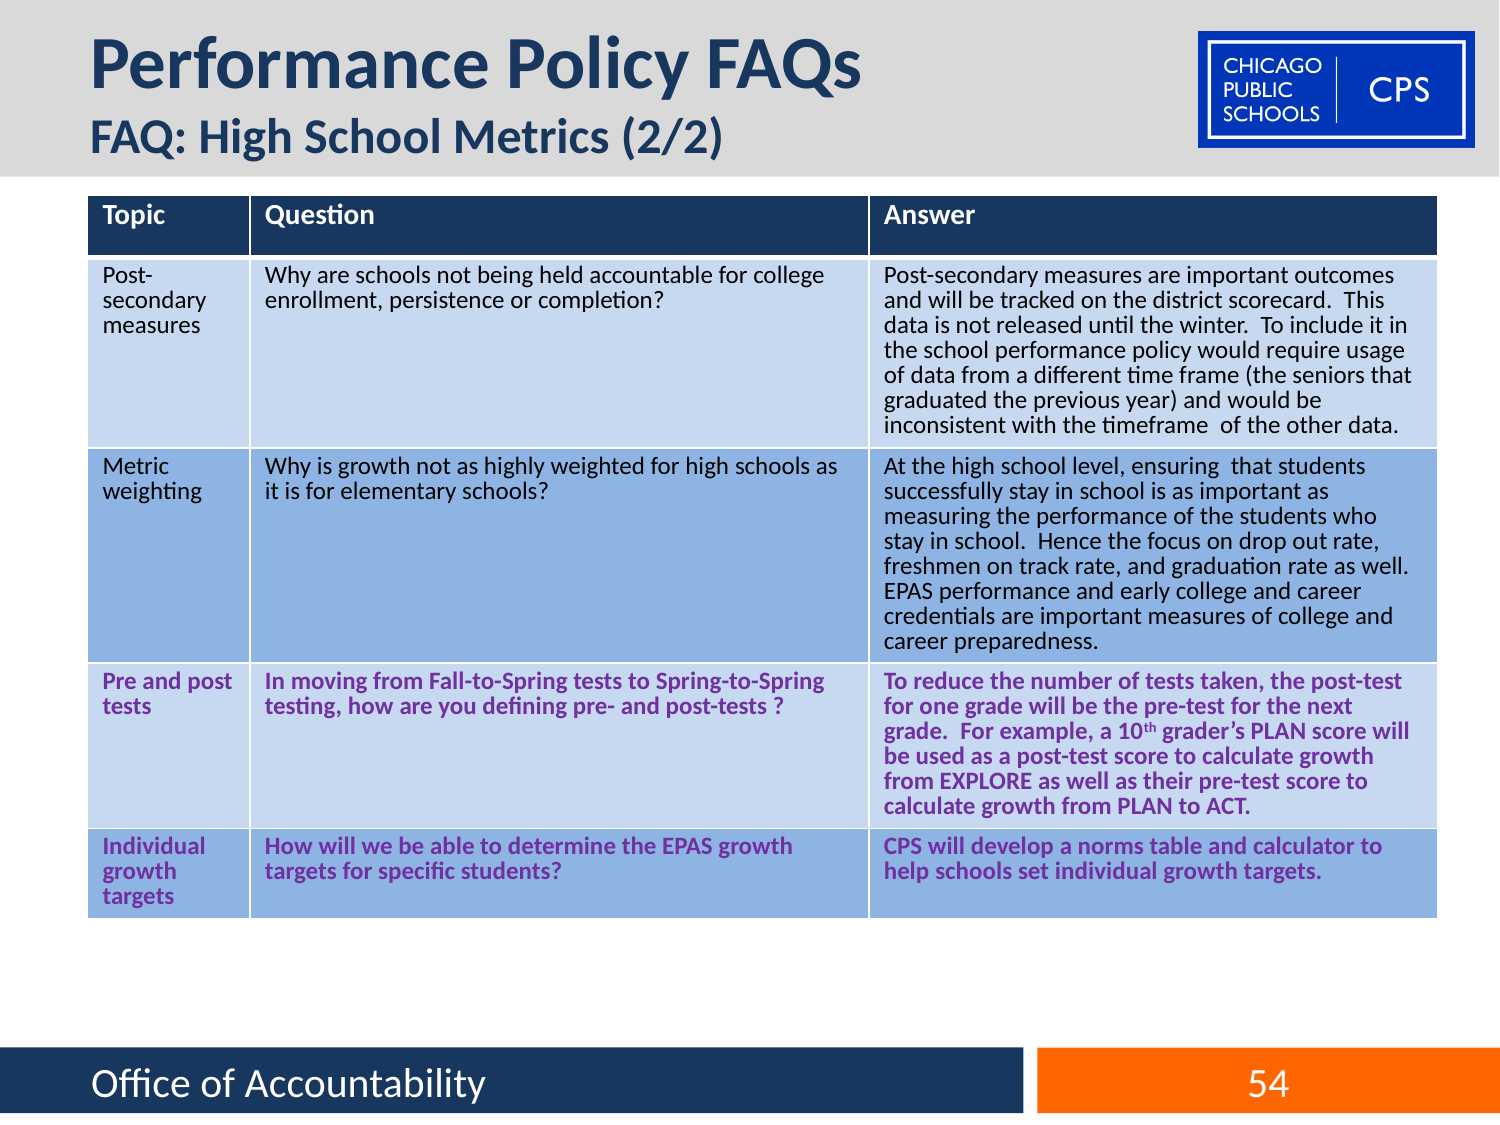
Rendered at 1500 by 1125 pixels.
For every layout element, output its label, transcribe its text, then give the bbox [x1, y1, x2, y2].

table_cell Individual growth targets [88, 829, 249, 918]
table_header Topic [88, 196, 249, 255]
table_cell Post-secondary measures [88, 260, 249, 447]
table_cell Pre and post tests [88, 664, 249, 828]
slide_number 54 [1037, 1047, 1500, 1114]
footer Office of Accountability [0, 1047, 1023, 1114]
table_cell Why are schools not being held accountable for college enrollment, persistence or completion? [251, 260, 868, 447]
picture [1198, 31, 1475, 148]
title Performance Policy FAQs FAQ: High School Metrics (2/2) [0, 0, 1188, 178]
table_cell Post-secondary measures are important outcomes and will be tracked on the district scorecard. This data is not released until the winter. To include it in the school performance policy would require usage of data from a different time frame (the seniors that graduated the previous year) and would be inconsistent with the timeframe of the other data. [870, 260, 1437, 447]
table_cell How will we be able to determine the EPAS growth targets for specific students? [251, 829, 868, 918]
table_header Question [251, 196, 868, 255]
table_cell CPS will develop a norms table and calculator to help schools set individual growth targets. [870, 829, 1437, 918]
table_cell In moving from Fall-to-Spring tests to Spring-to-Spring testing, how are you defining pre- and post-tests ? [251, 664, 868, 828]
table_cell Metric weighting [88, 449, 249, 662]
table_cell Why is growth not as highly weighted for high schools as it is for elementary schools? [251, 449, 868, 662]
table_cell To reduce the number of tests taken, the post-test for one grade will be the pre-test for the next grade. For example, a 10th grader’s PLAN score will be used as a post-test score to calculate growth from EXPLORE as well as their pre-test score to calculate growth from PLAN to ACT. [870, 664, 1437, 828]
table_header Answer [870, 196, 1437, 255]
table_cell At the high school level, ensuring that students successfully stay in school is as important as measuring the performance of the students who stay in school. Hence the focus on drop out rate, freshmen on track rate, and graduation rate as well. EPAS performance and early college and career credentials are important measures of college and career preparedness. [870, 449, 1437, 662]
